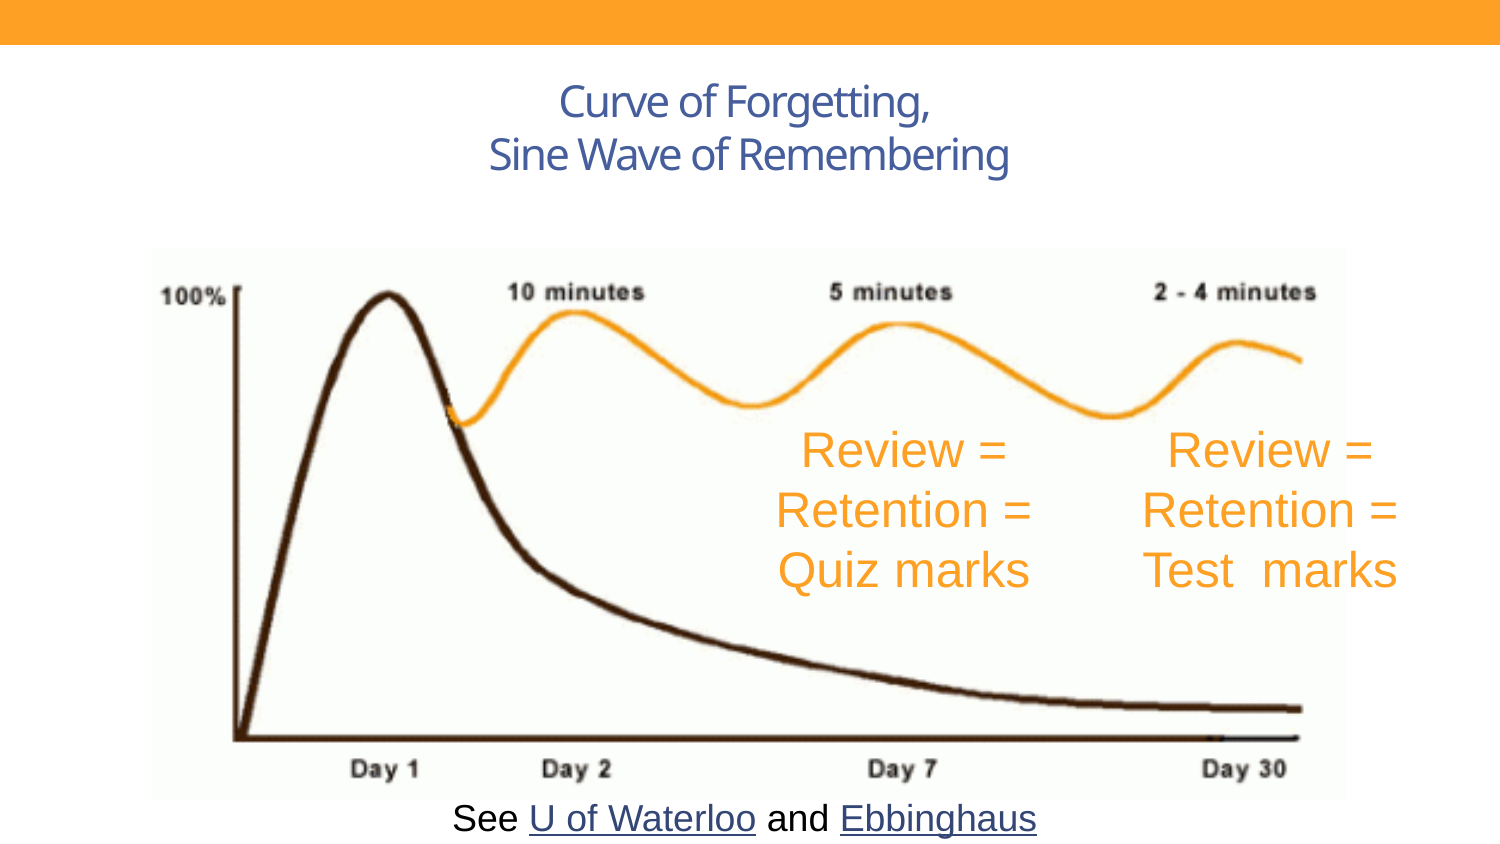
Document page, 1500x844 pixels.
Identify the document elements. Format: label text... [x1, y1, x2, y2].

text_box See U of Waterloo and Ebbinghaus [437, 808, 1063, 844]
text_box Review = Retention = Test marks [1355, 410, 1472, 606]
picture [152, 247, 1348, 801]
title Curve of Forgetting, Sine Wave of Remembering [75, 65, 1425, 188]
